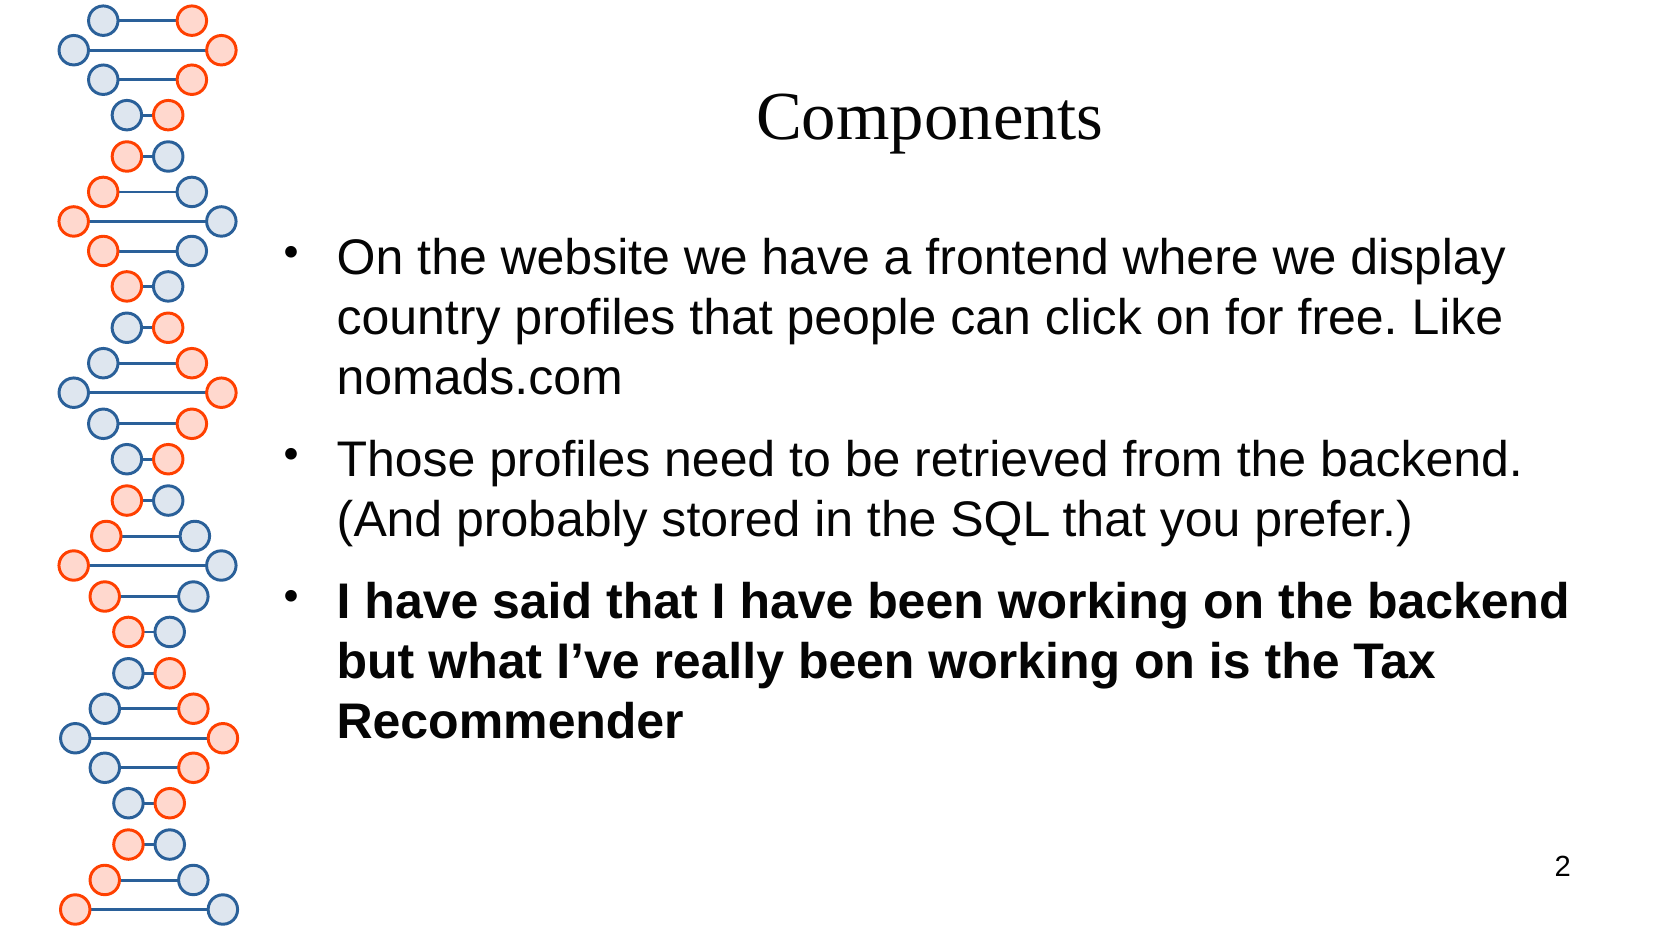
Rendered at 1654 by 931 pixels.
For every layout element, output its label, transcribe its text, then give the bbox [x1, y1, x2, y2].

title Components [265, 35, 1595, 189]
list On the website we have a frontend where we display country profiles that people can click on for free. Like nomads.com Those profiles need to be retrieved from the backend. (And probably stored in the SQL that you prefer.) I have said that I have been working on the backend but what I’ve really been working on is the Tax Recommender [265, 224, 1595, 764]
slide_number 2 [1185, 847, 1571, 912]
